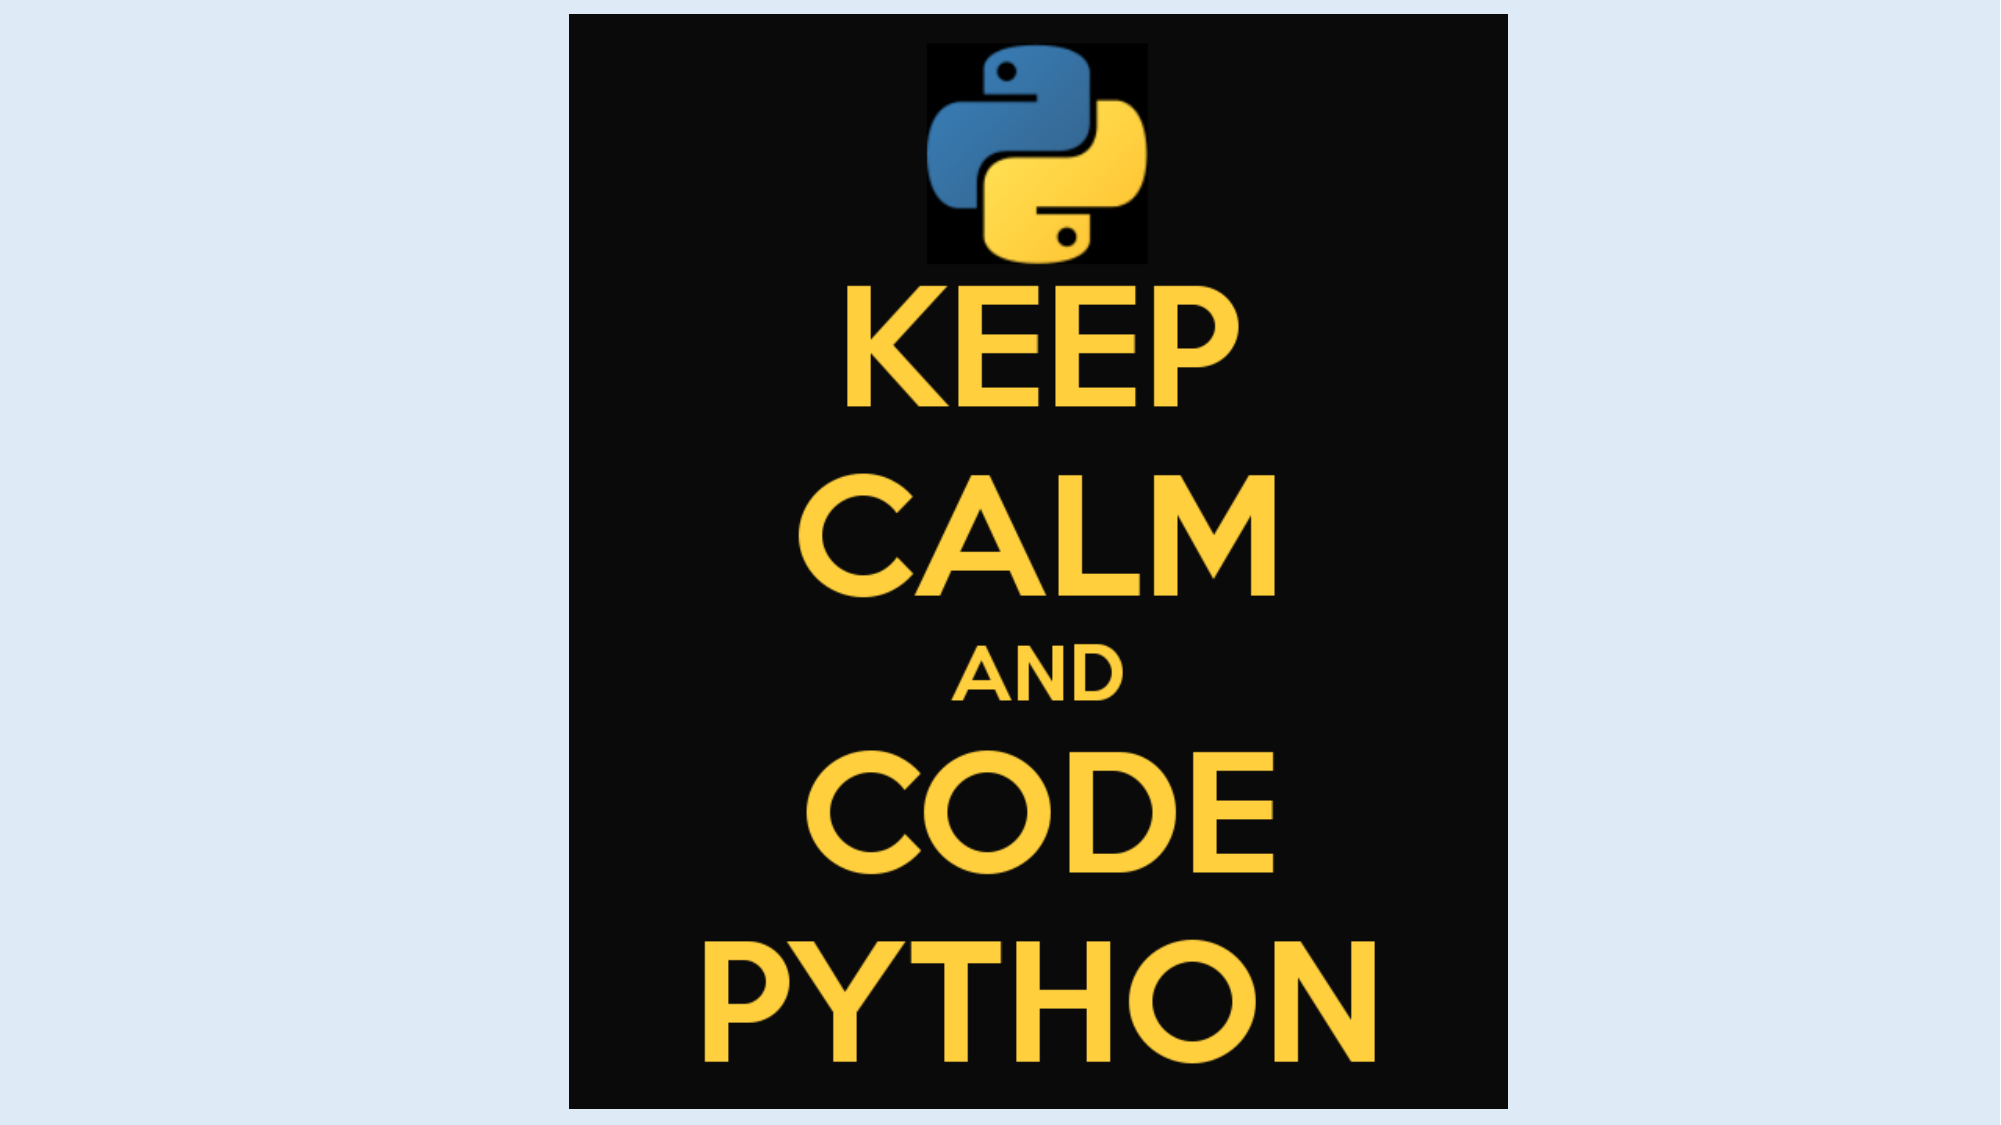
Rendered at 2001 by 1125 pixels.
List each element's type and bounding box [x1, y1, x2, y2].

picture [569, 14, 1508, 1109]
